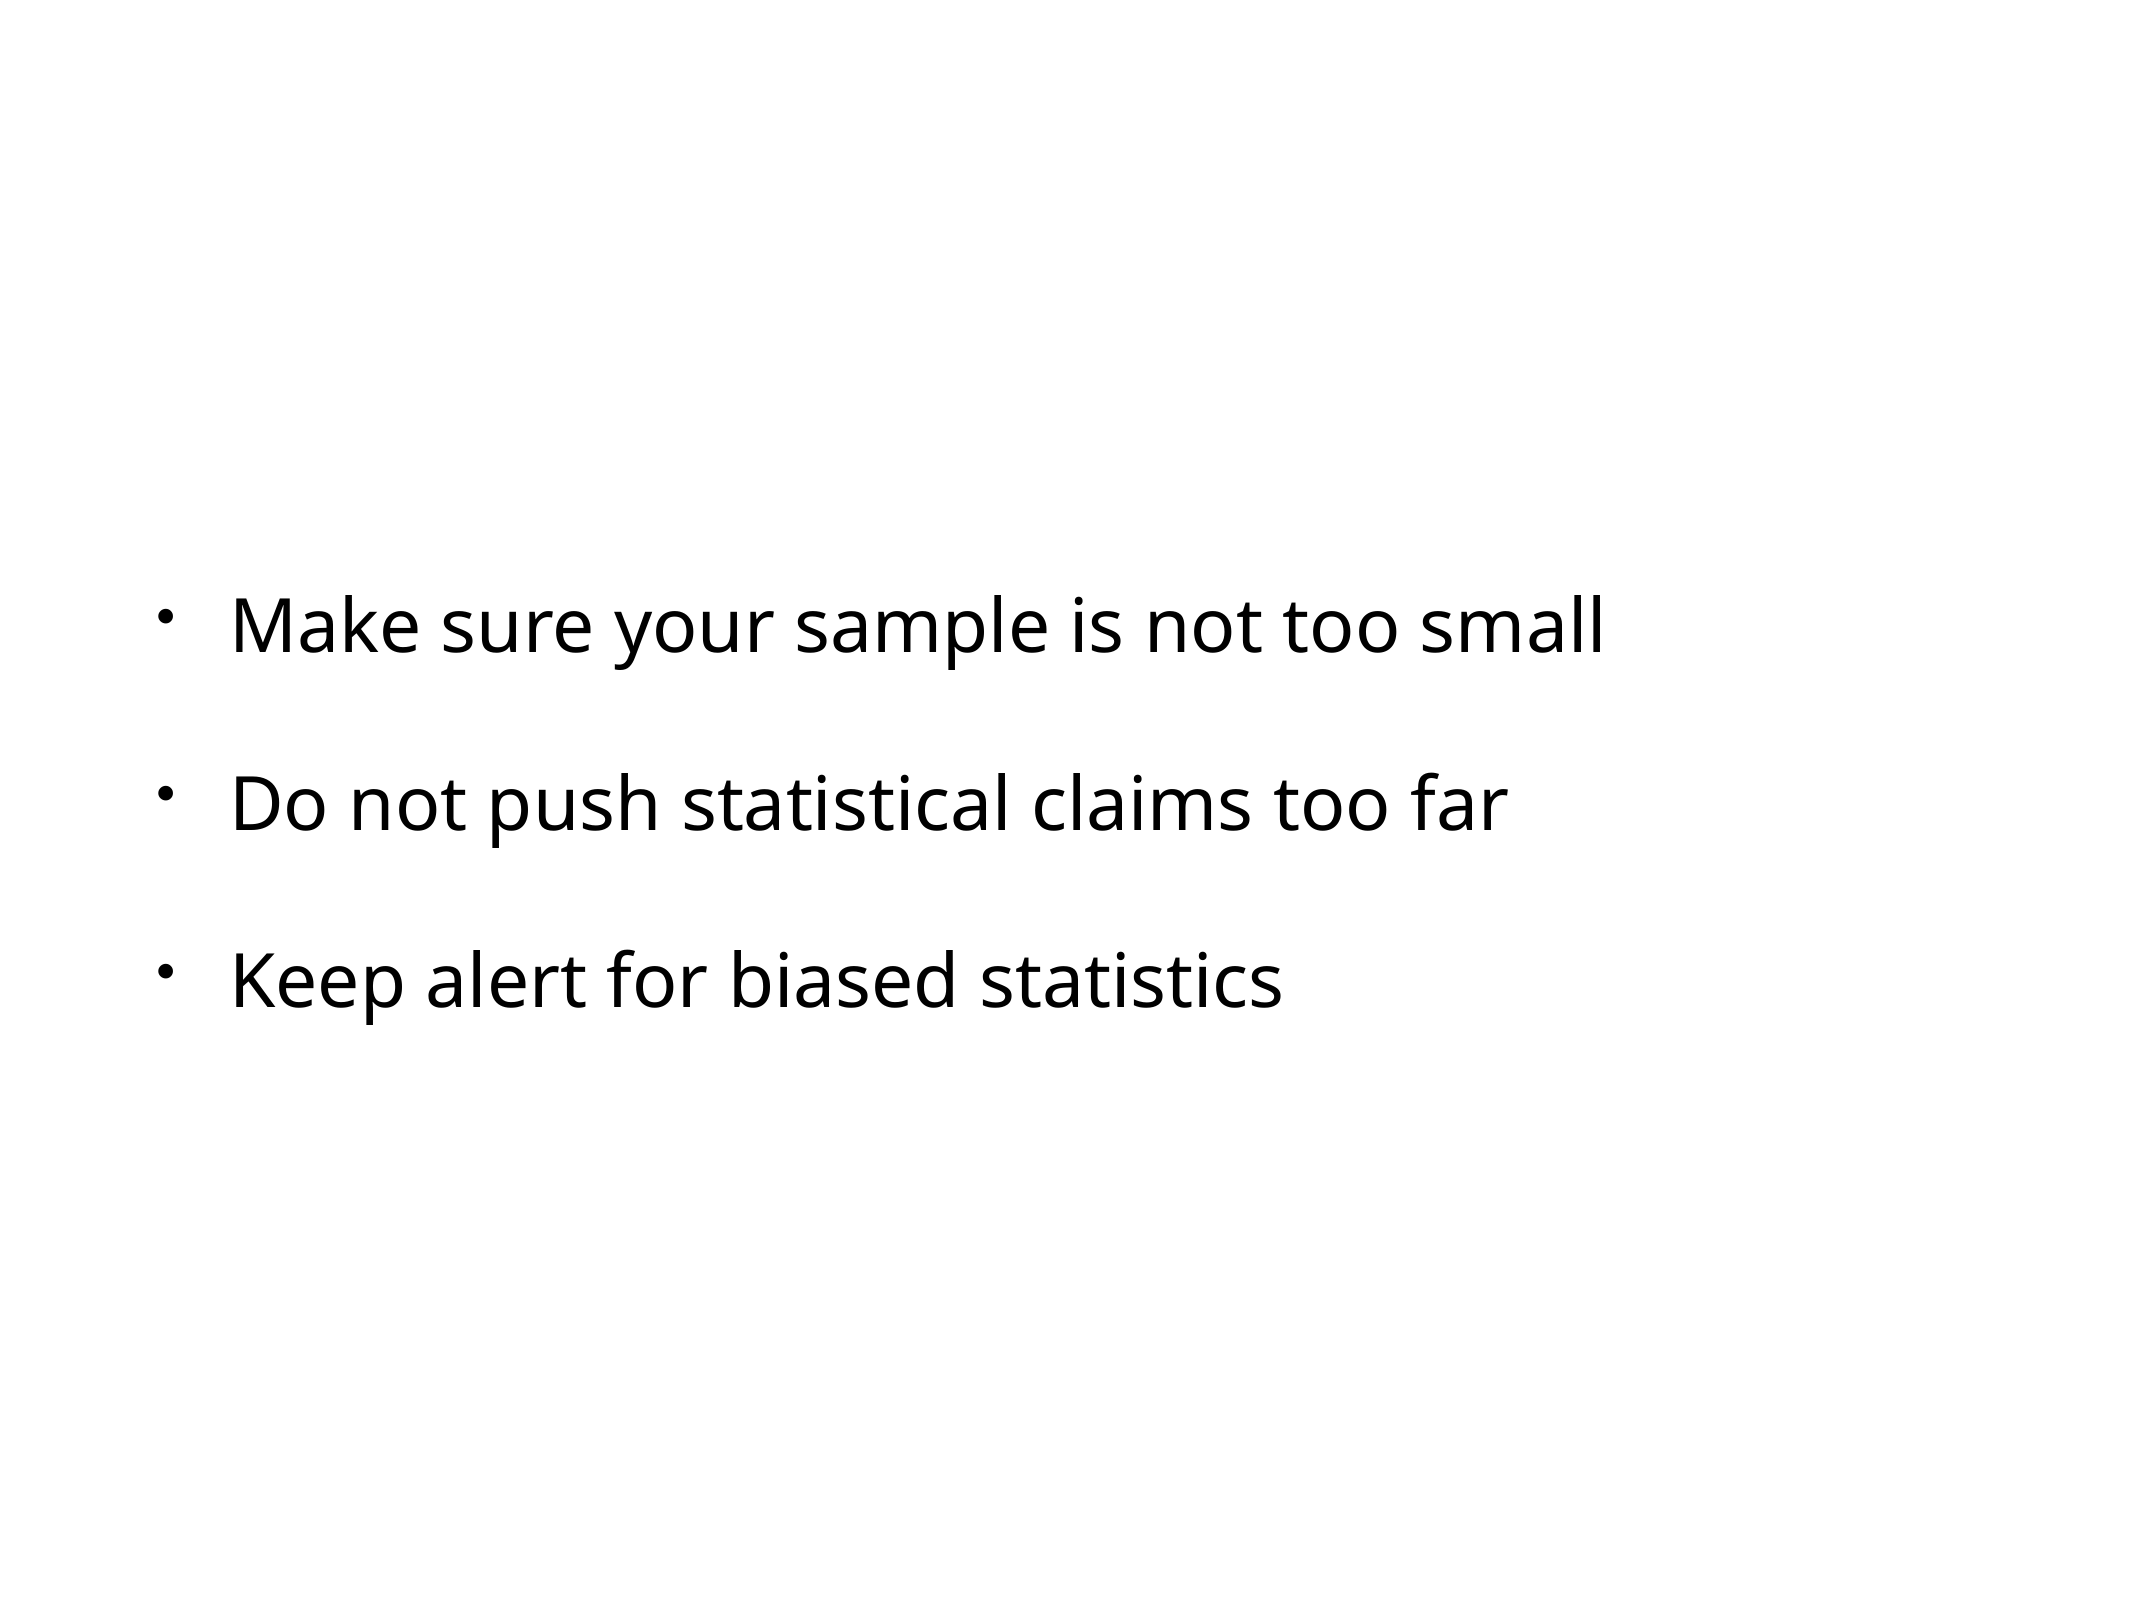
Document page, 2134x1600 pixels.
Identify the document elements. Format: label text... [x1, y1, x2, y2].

list Make sure your sample is not too small Do not push statistical claims too far Keep alert for biased statistics [155, 207, 1978, 1393]
